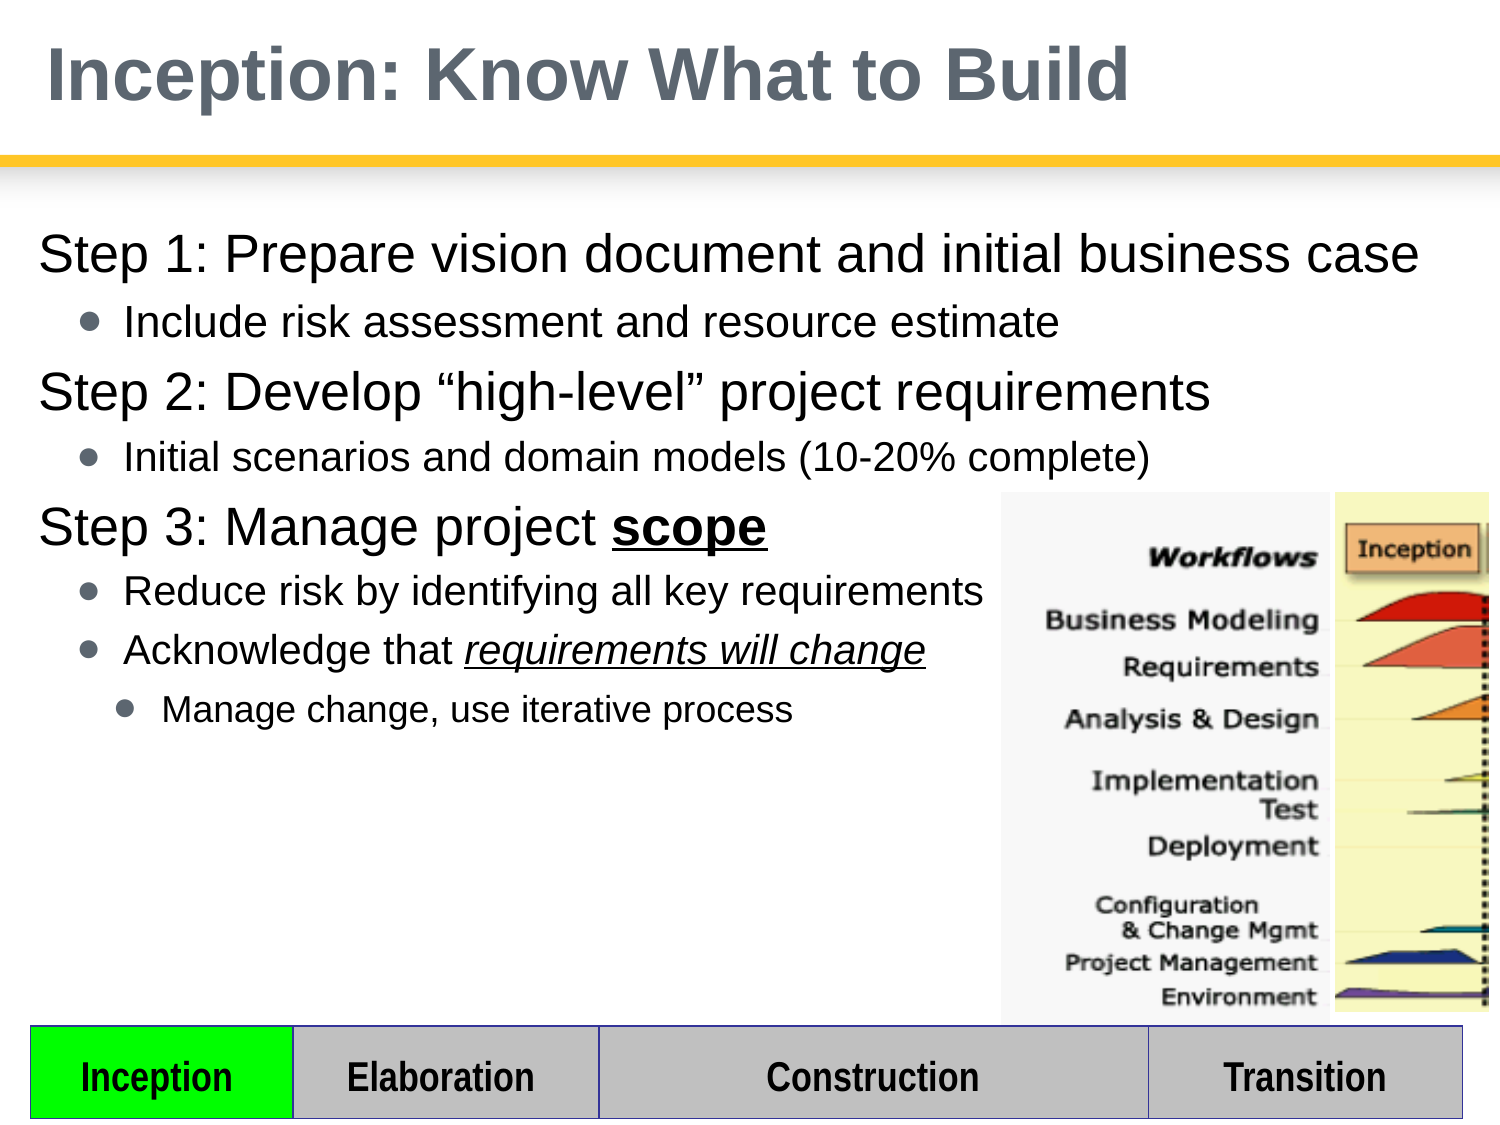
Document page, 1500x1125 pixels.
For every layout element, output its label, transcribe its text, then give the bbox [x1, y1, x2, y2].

list Step 1: Prepare vision document and initial business case Include risk assessment and resource estimate Step 2: Develop “high-level” project requirements Initial scenarios and domain models (10-20% complete) Step 3: Manage project scope Reduce risk by identifying all key requirements Acknowledge that requirements will change Manage change, use iterative process [27, 212, 1464, 958]
text_box Construction [605, 1049, 1141, 1101]
text_box [598, 1025, 1148, 1119]
text_box Elaboration [312, 1049, 571, 1101]
text_box Inception [28, 1049, 287, 1101]
text_box Transition [1176, 1049, 1435, 1101]
text_box [293, 1025, 598, 1119]
title Inception: Know What to Build [31, 0, 1460, 154]
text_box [1001, 491, 1489, 1027]
text_box [1148, 1034, 1463, 1119]
text_box [30, 1025, 293, 1119]
